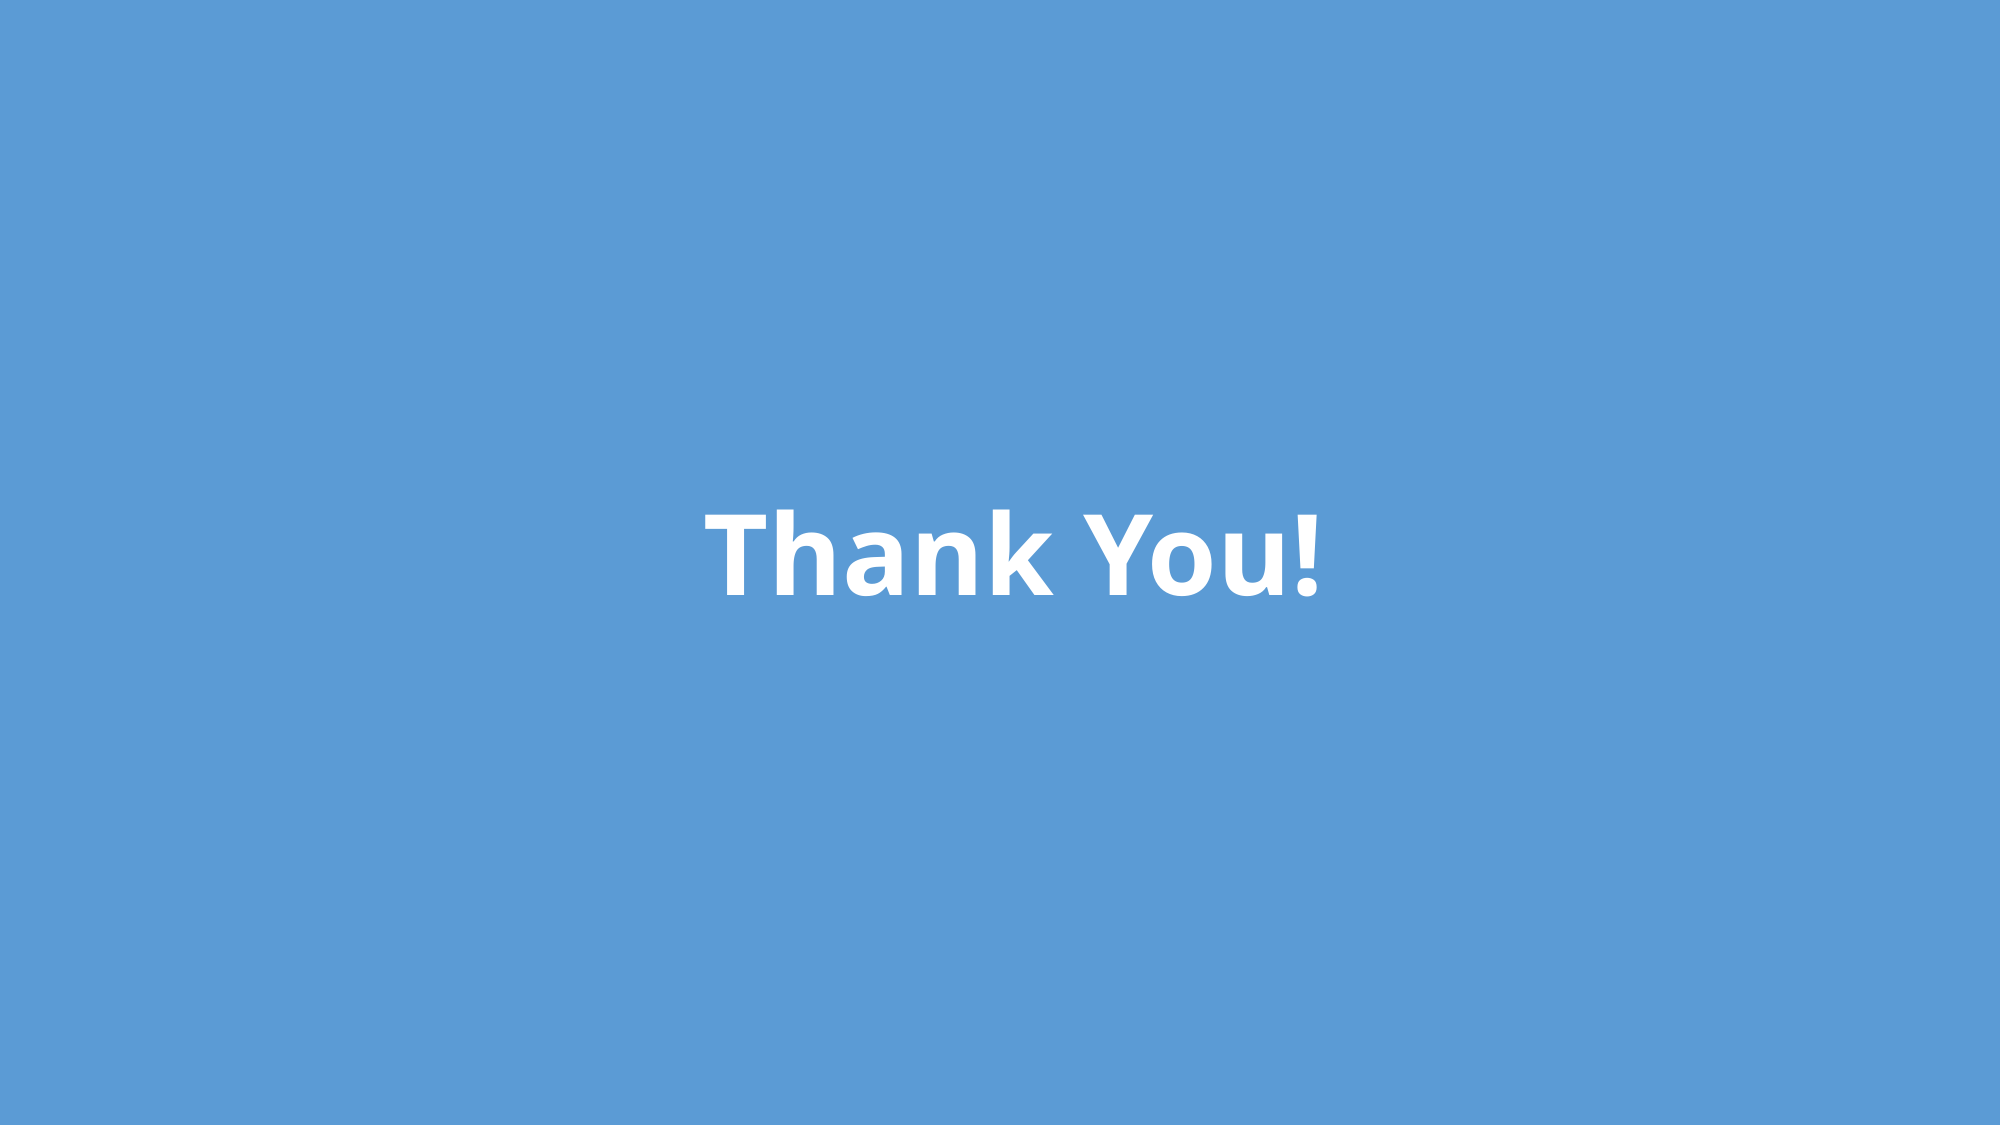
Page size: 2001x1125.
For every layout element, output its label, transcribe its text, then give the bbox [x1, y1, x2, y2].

text_box Thank You! [260, 475, 1767, 626]
